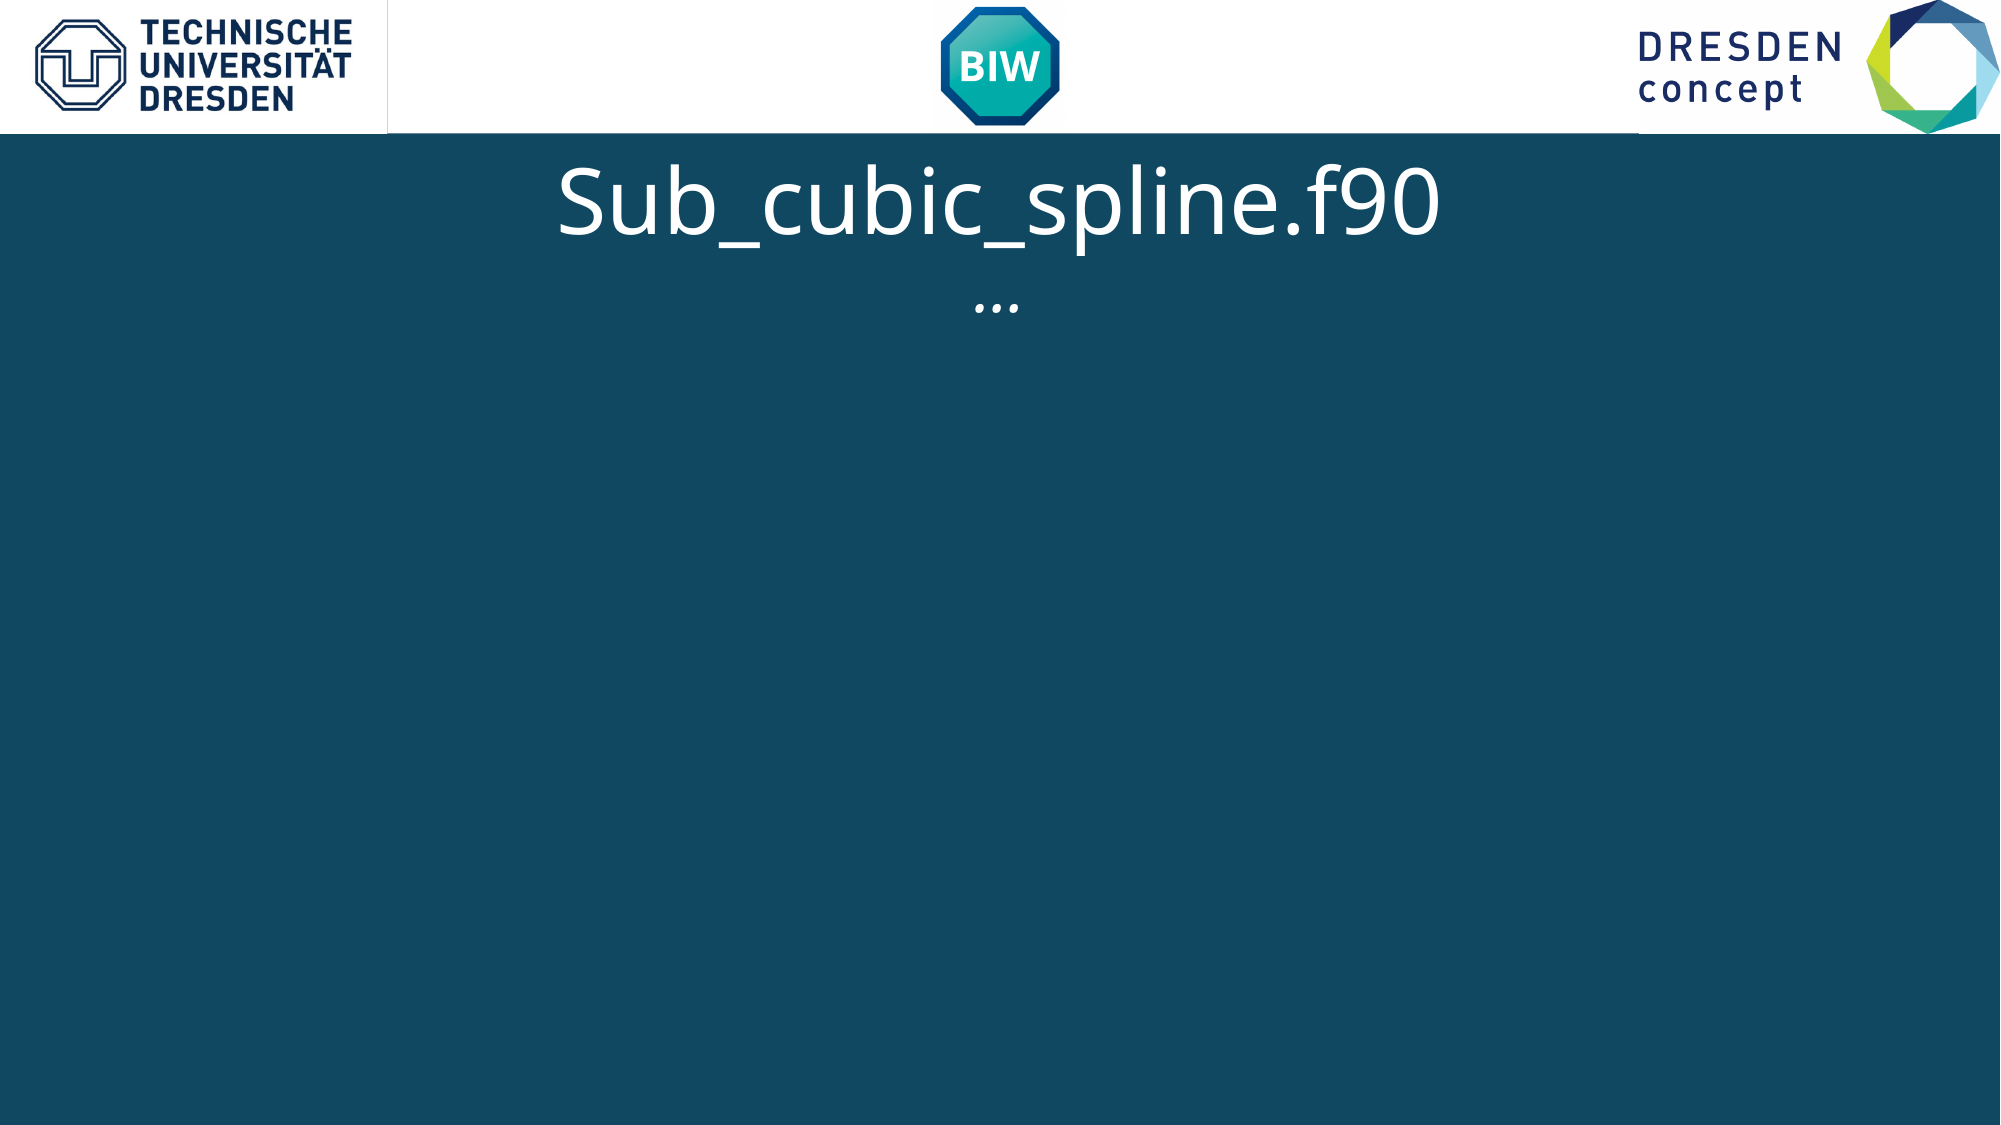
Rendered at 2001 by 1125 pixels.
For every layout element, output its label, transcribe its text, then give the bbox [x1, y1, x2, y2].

text_box … [32, 238, 1968, 333]
text_box Sub_cubic_spline.f90 [32, 136, 1968, 238]
picture [932, 0, 1068, 134]
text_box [0, 0, 2000, 135]
